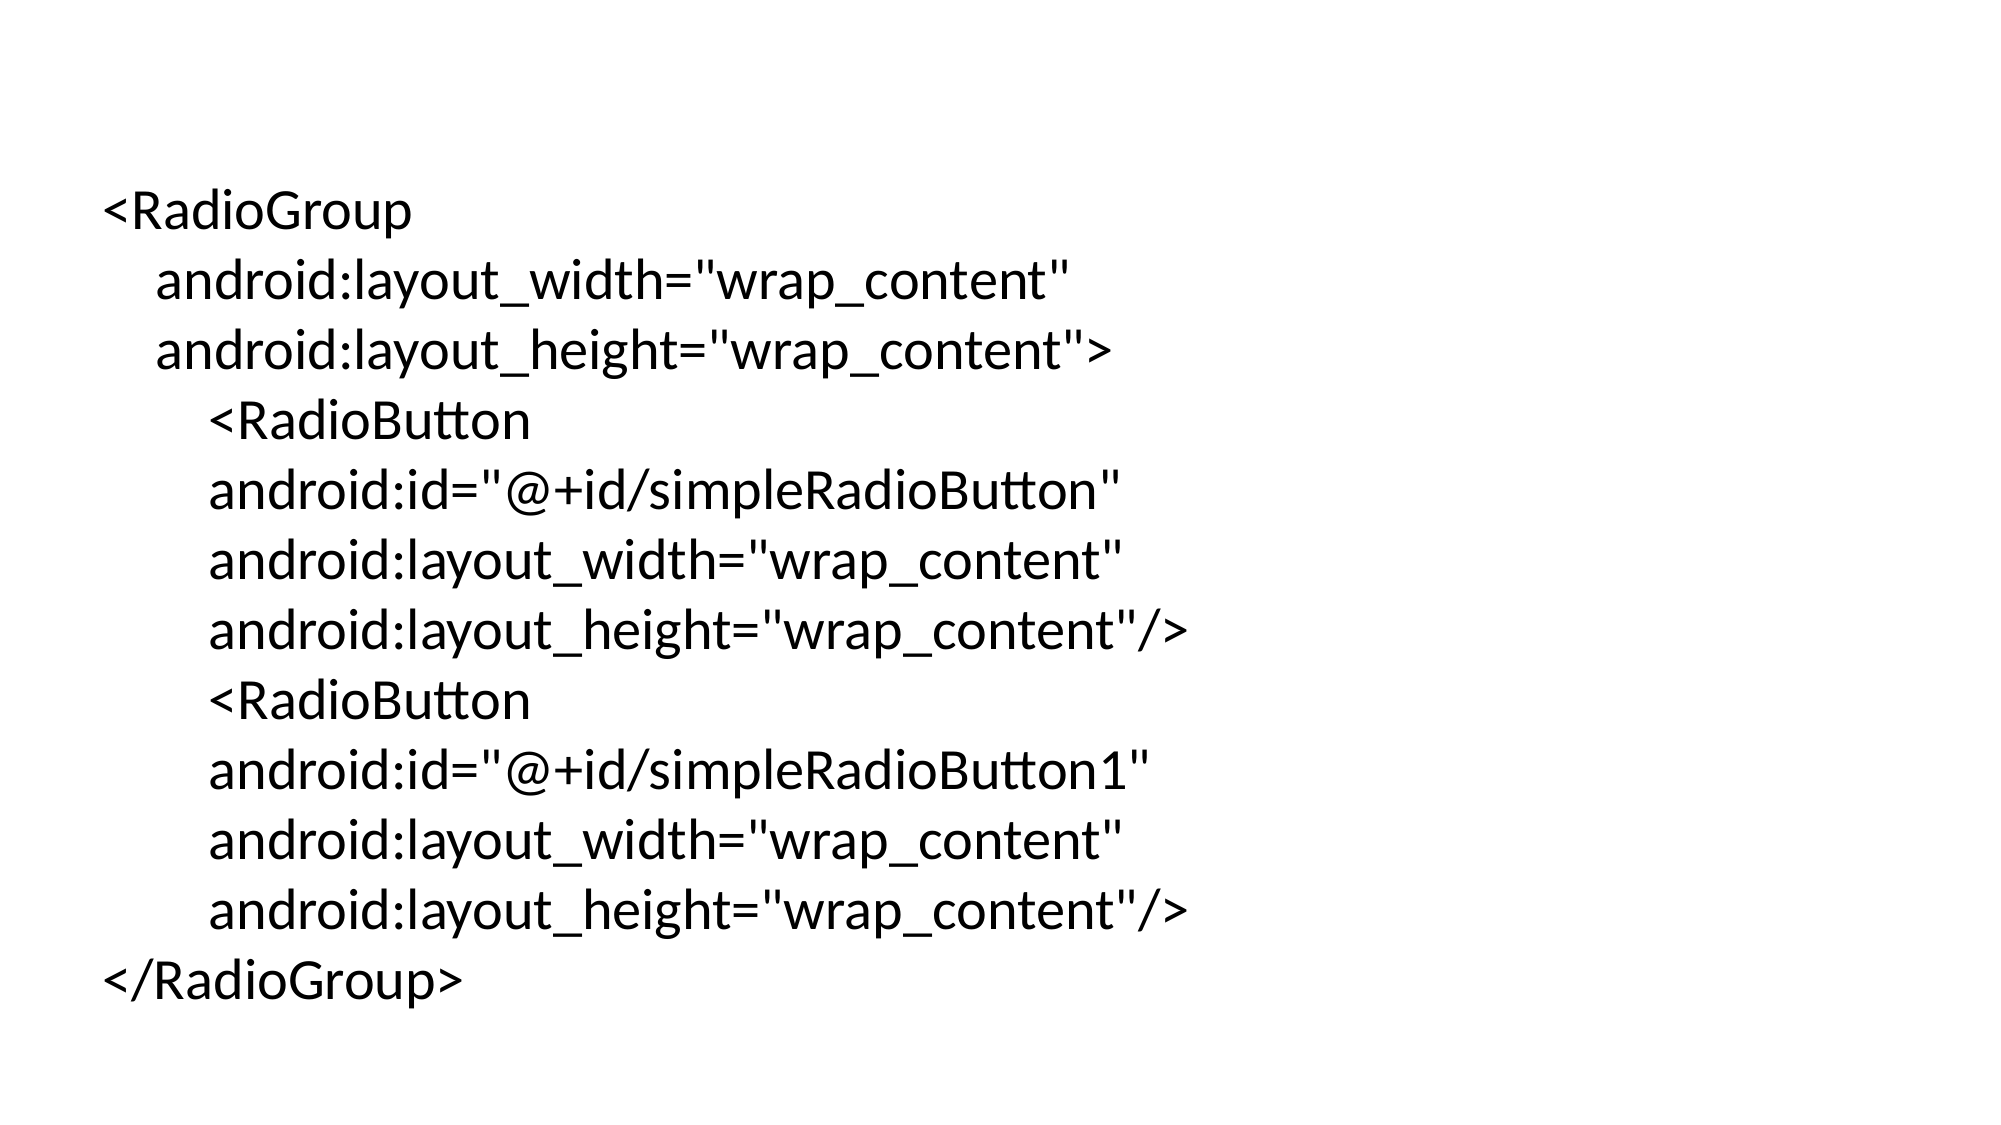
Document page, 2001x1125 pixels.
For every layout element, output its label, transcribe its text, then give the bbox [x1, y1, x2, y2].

text_box <RadioGroup android:layout_width="wrap_content" android:layout_height="wrap_content"> <RadioButton android:id="@+id/simpleRadioButton" android:layout_width="wrap_content" android:layout_height="wrap_content"/> <RadioButton android:id="@+id/simpleRadioButton1" android:layout_width="wrap_content" android:layout_height="wrap_content"/> </RadioGroup> [87, 164, 1609, 1019]
